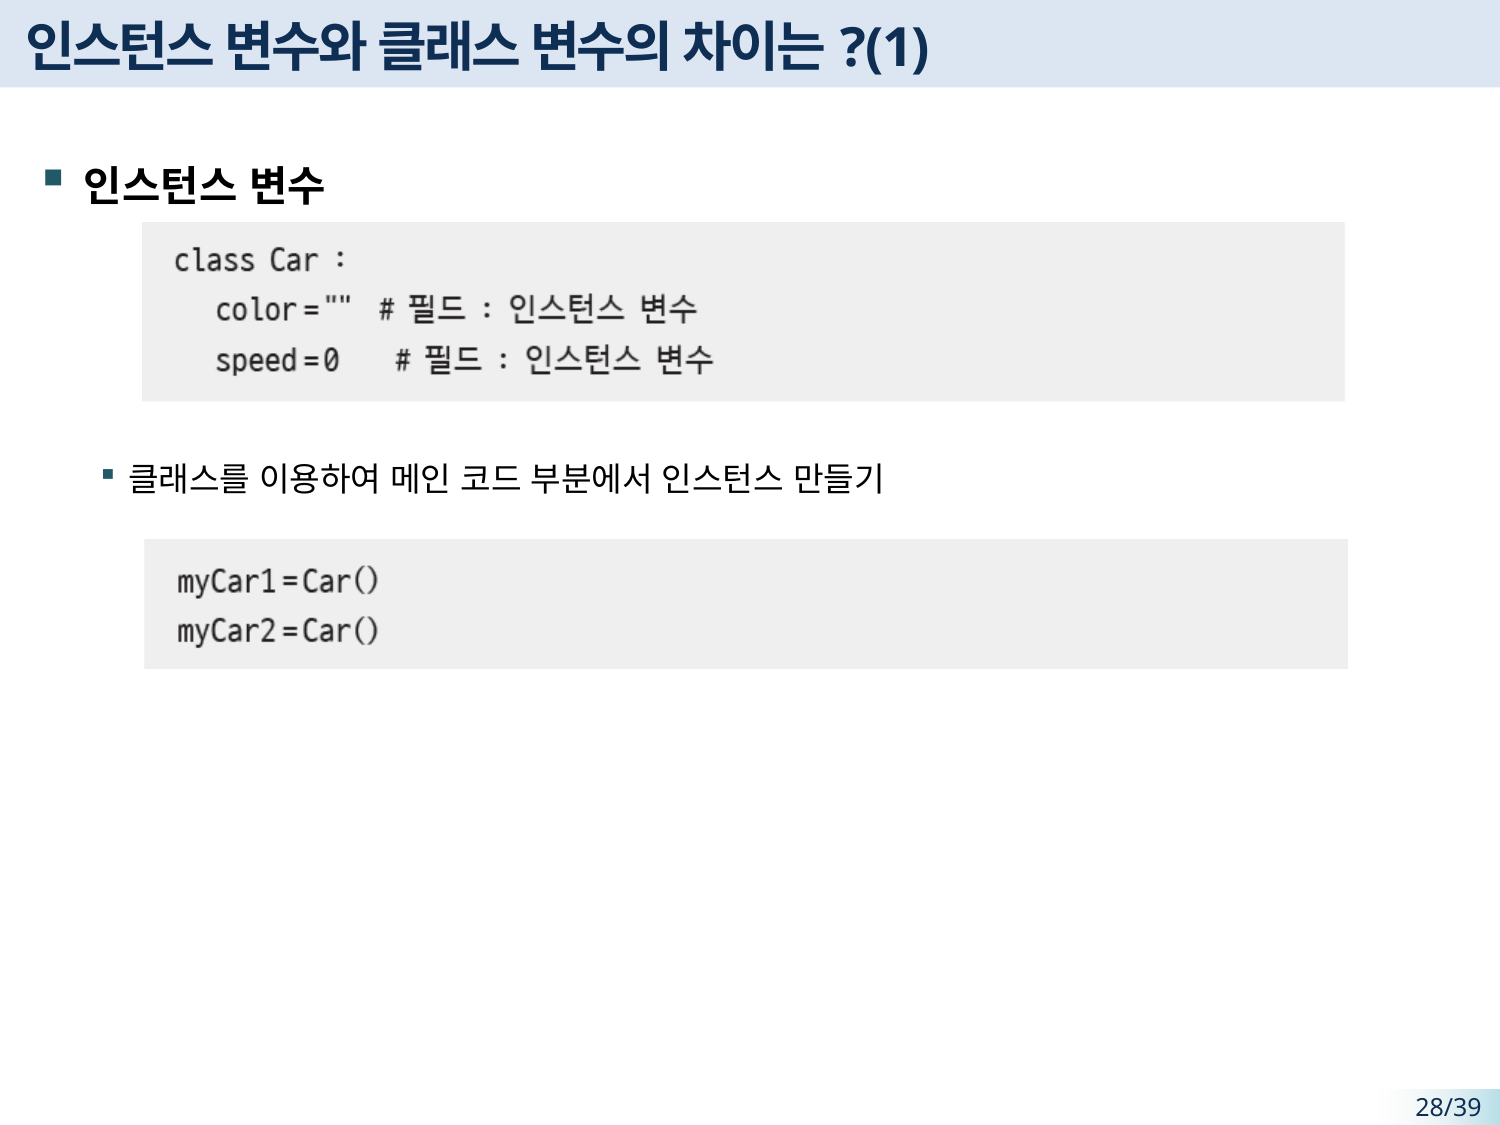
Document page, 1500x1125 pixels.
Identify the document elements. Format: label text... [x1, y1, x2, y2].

picture [142, 222, 1348, 403]
title 인스턴스 변수와 클래스 변수의 차이는?(1) [10, 5, 1288, 84]
list 인스턴스 변수 클래스를 이용하여 메인 코드 부분에서 인스턴스 만들기 [10, 126, 1481, 1057]
picture [143, 539, 1348, 669]
